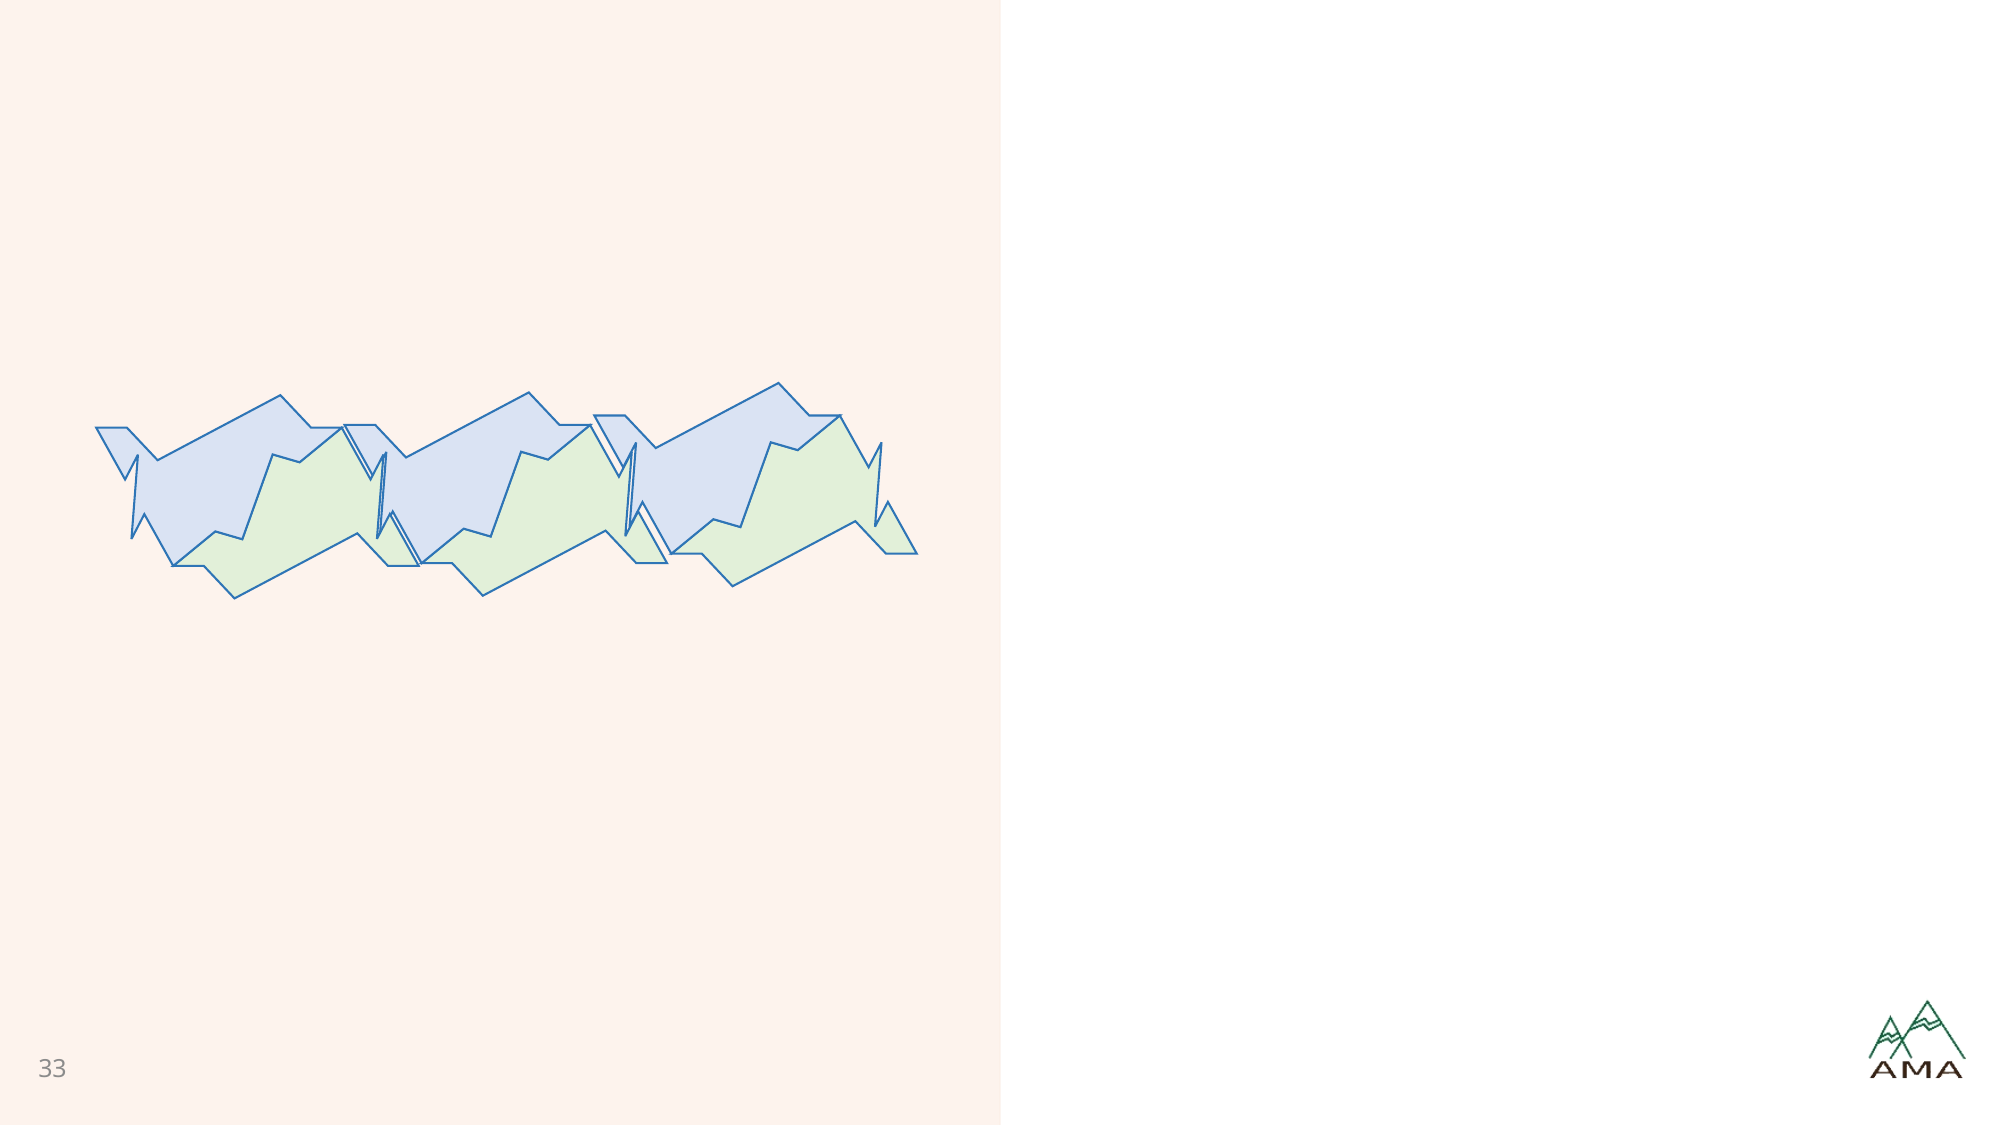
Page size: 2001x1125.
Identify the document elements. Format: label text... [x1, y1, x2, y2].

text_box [96, 395, 419, 599]
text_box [594, 382, 917, 587]
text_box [344, 392, 668, 596]
slide_number 33 [23, 1039, 124, 1099]
picture [1857, 987, 1974, 1092]
